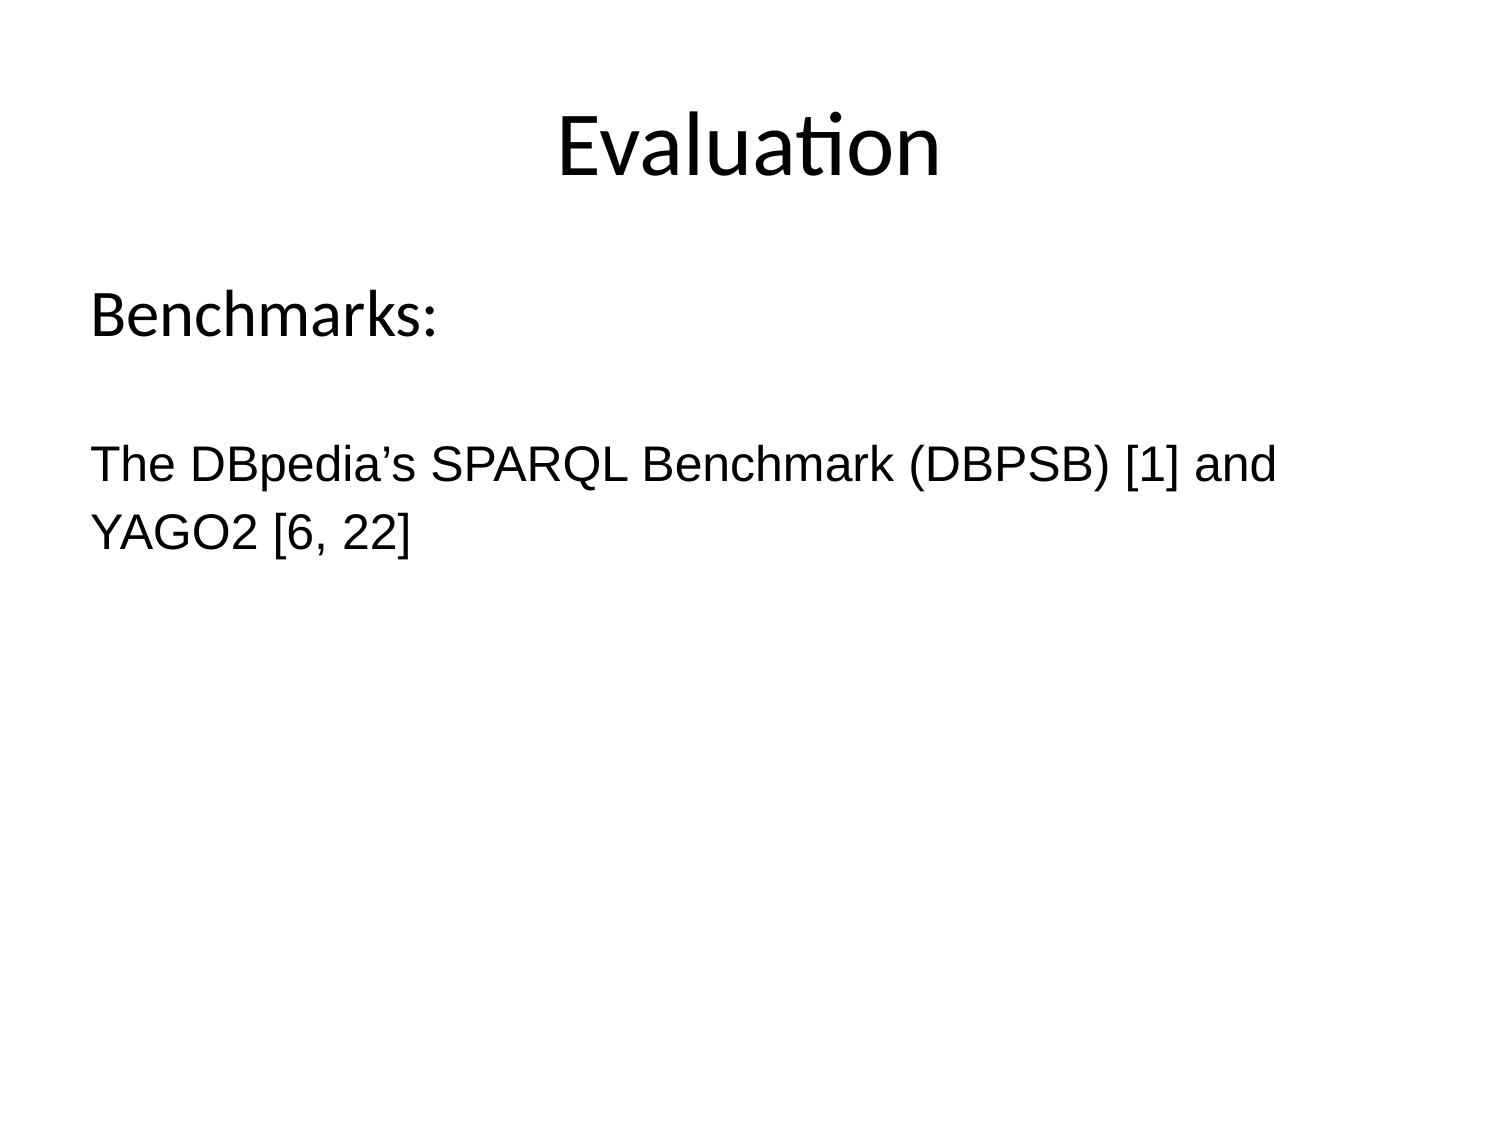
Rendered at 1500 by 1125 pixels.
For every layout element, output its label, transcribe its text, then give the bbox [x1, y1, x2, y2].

title Evaluation [75, 45, 1425, 233]
list Benchmarks: The DBpedia’s SPARQL Benchmark (DBPSB) [1] and YAGO2 [6, 22] [75, 262, 1425, 1005]
